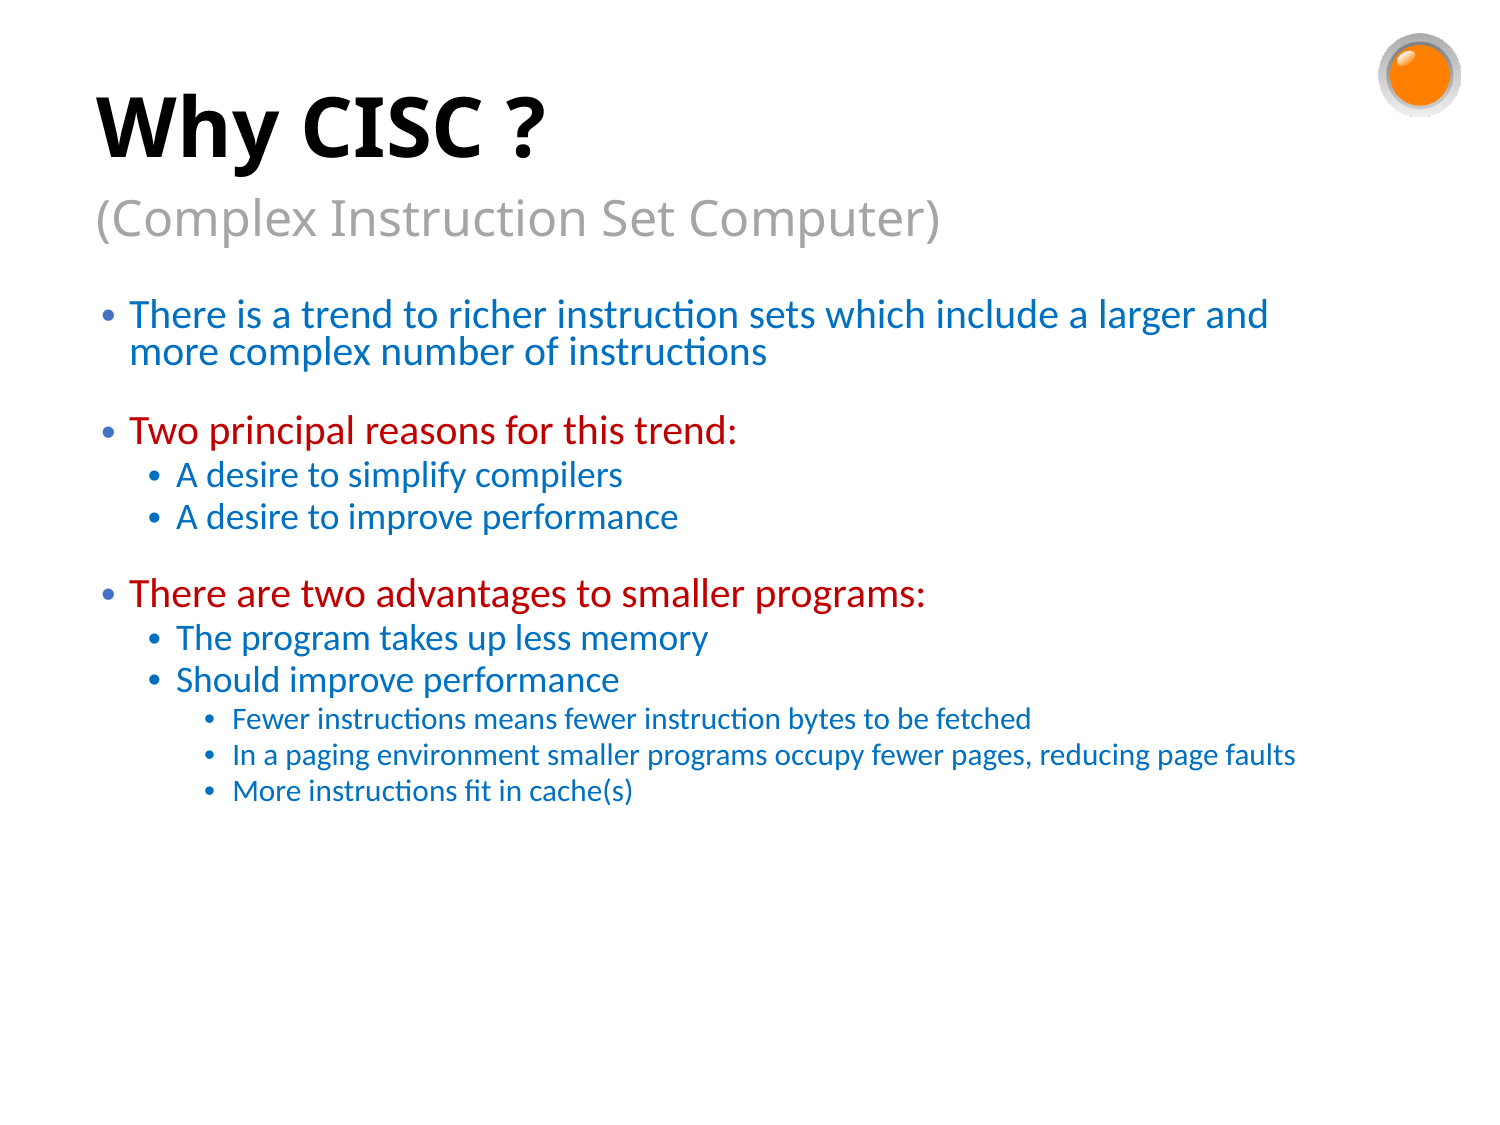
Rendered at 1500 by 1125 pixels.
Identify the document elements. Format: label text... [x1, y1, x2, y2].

picture [1377, 33, 1461, 117]
title Why CISC ? [81, 22, 1322, 185]
list (Complex Instruction Set Computer) [81, 185, 1322, 313]
list There is a trend to richer instruction sets which include a larger and more complex number of instructions Two principal reasons for this trend: A desire to simplify compilers A desire to improve performance There are two advantages to smaller programs: The program takes up less memory Should improve performance Fewer instructions means fewer instruction bytes to be fetched In a paging environment smaller programs occupy fewer pages, reducing page faults More instructions fit in cache(s) [76, 290, 1317, 1029]
